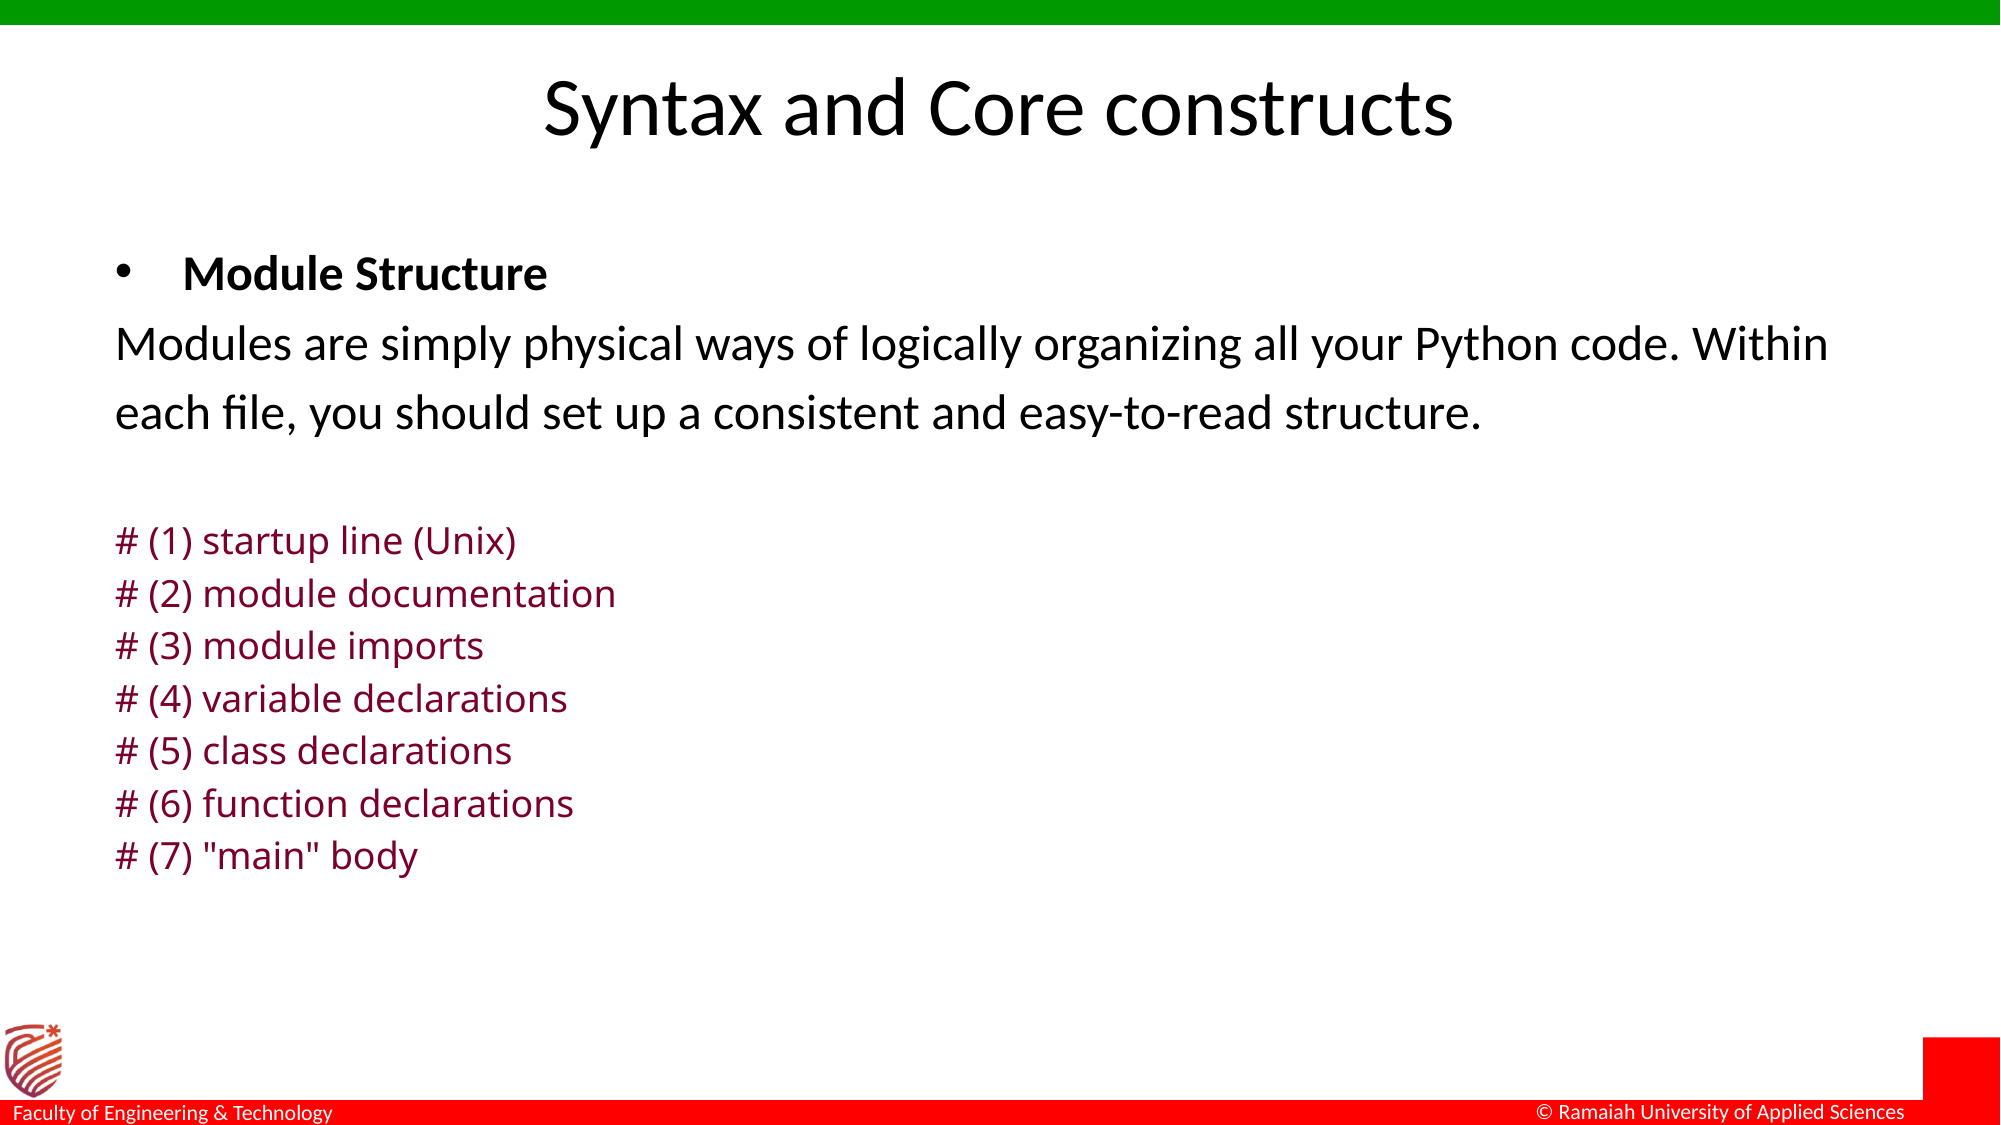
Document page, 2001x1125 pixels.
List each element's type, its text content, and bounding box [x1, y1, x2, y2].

picture [0, 1013, 69, 1100]
title Syntax and Core constructs [99, 45, 1900, 232]
list Module Structure Modules are simply physical ways of logically organizing all your Python code. Within each file, you should set up a consistent and easy-to-read structure. # (1) startup line (Unix) # (2) module documentation # (3) module imports # (4) variable declarations # (5) class declarations # (6) function declarations # (7) "main" body [99, 232, 1900, 1005]
